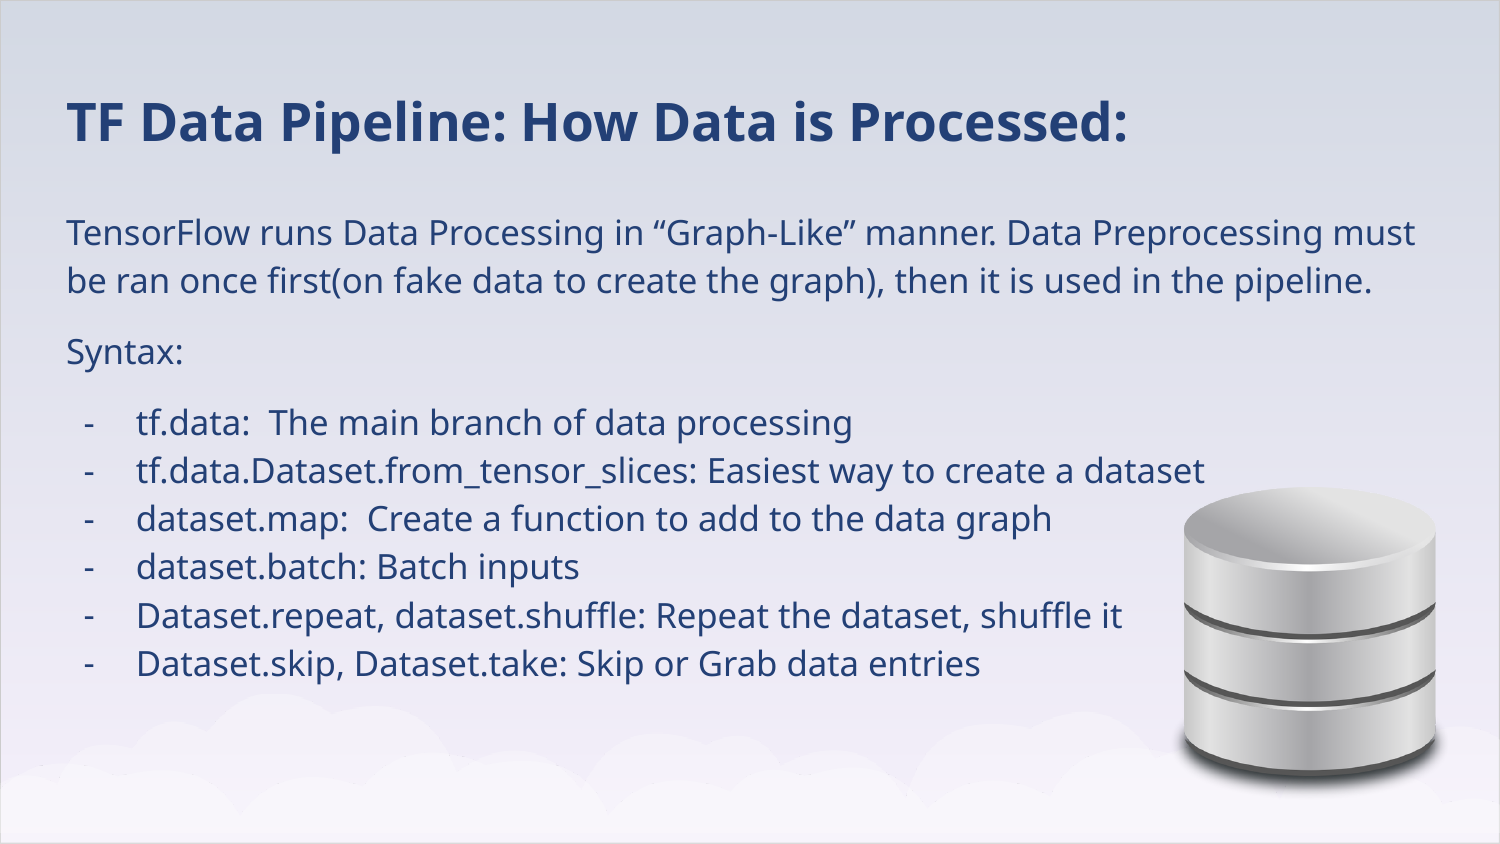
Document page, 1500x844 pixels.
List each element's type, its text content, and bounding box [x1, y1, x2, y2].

picture [1170, 487, 1450, 800]
list TensorFlow runs Data Processing in “Graph-Like” manner. Data Preprocessing must be ran once first(on fake data to create the graph), then it is used in the pipeline. Syntax: tf.data: The main branch of data processing tf.data.Dataset.from_tensor_slices: Easiest way to create a dataset dataset.map: Create a function to add to the data graph dataset.batch: Batch inputs Dataset.repeat, dataset.shuffle: Repeat the dataset, shuffle it Dataset.skip, Dataset.take: Skip or Grab data entries [51, 189, 1449, 750]
title TF Data Pipeline: How Data is Processed: [51, 72, 1449, 167]
